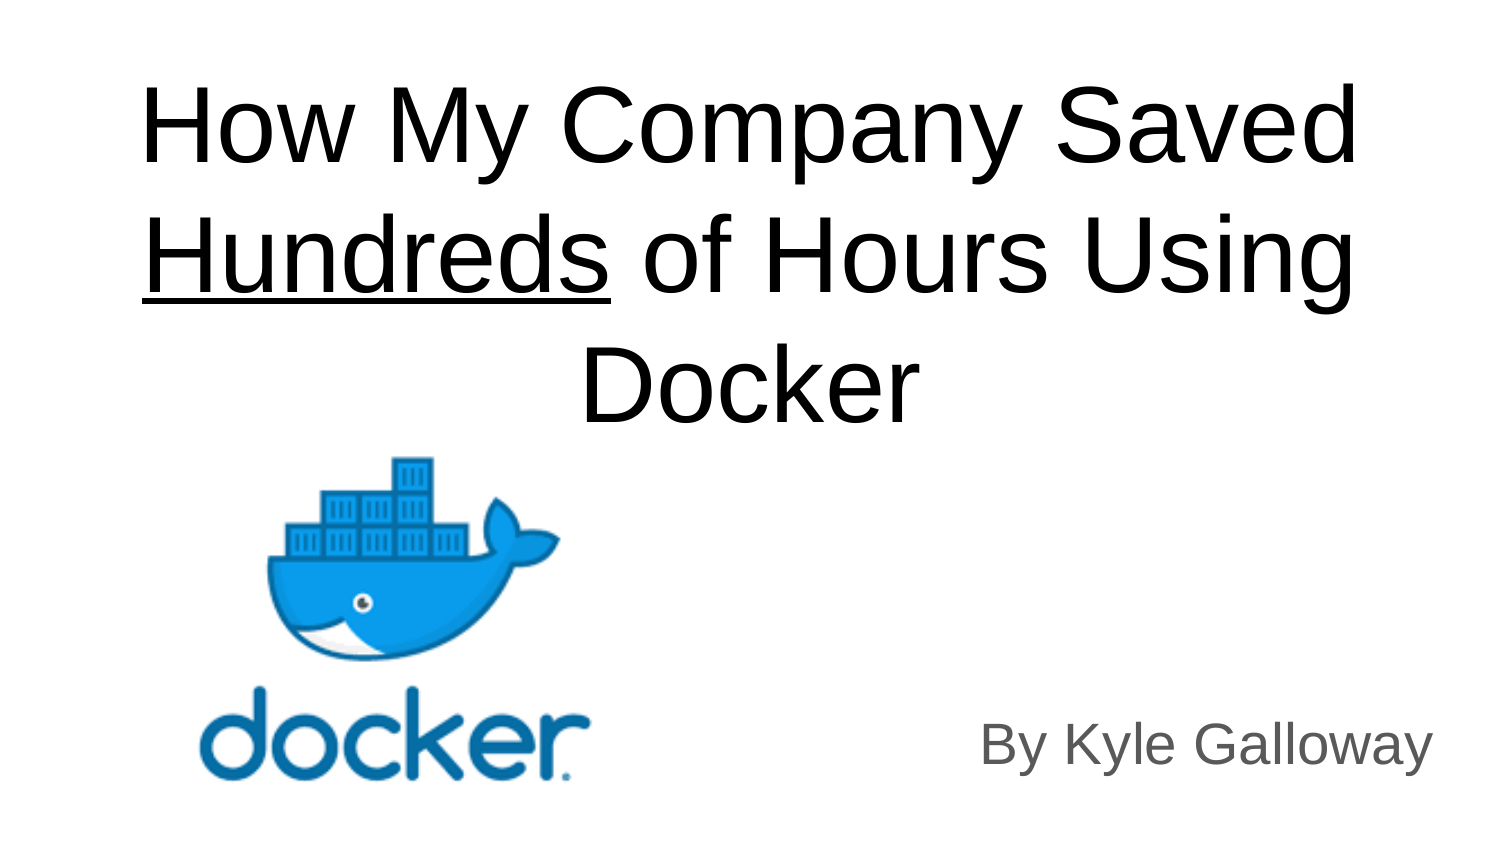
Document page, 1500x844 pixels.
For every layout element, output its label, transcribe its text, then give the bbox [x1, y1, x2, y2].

title How My Company Saved Hundreds of Hours Using Docker [51, 122, 1449, 459]
subtitle By Kyle Galloway [51, 691, 1449, 822]
picture [59, 428, 735, 807]
